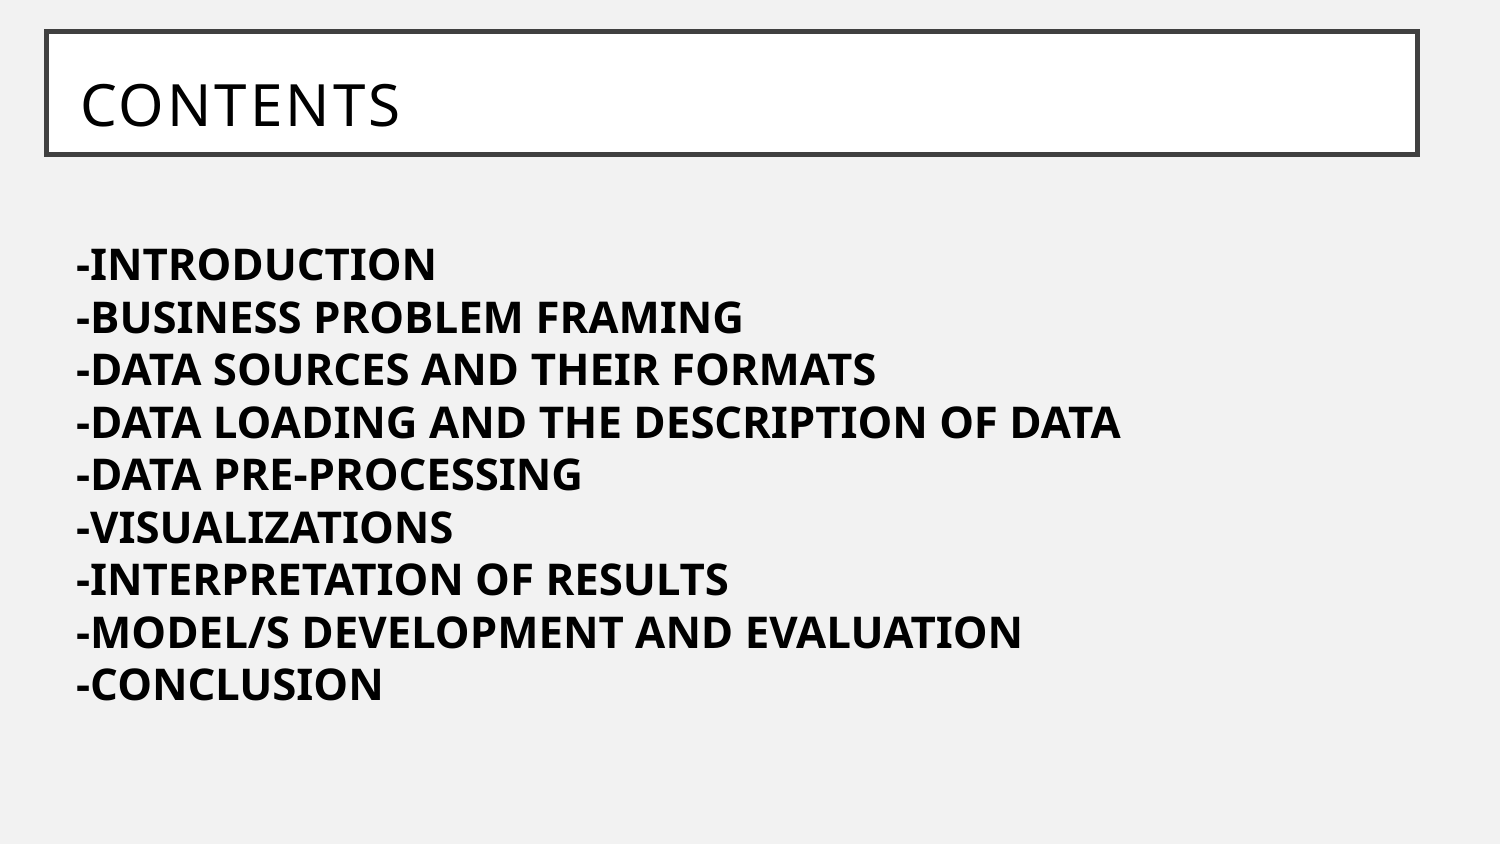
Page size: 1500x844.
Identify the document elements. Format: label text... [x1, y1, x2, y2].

subtitle -INTRODUCTION -BUSINESS PROBLEM FRAMING -DATA SOURCES AND THEIR FORMATS -DATA LOADING AND THE DESCRIPTION OF DATA -DATA PRE-PROCESSING -VISUALIZATIONS -INTERPRETATION OF RESULTS -MODEL/S DEVELOPMENT AND EVALUATION -CONCLUSION [61, 221, 1363, 844]
title CONTENTS [44, 29, 1420, 157]
